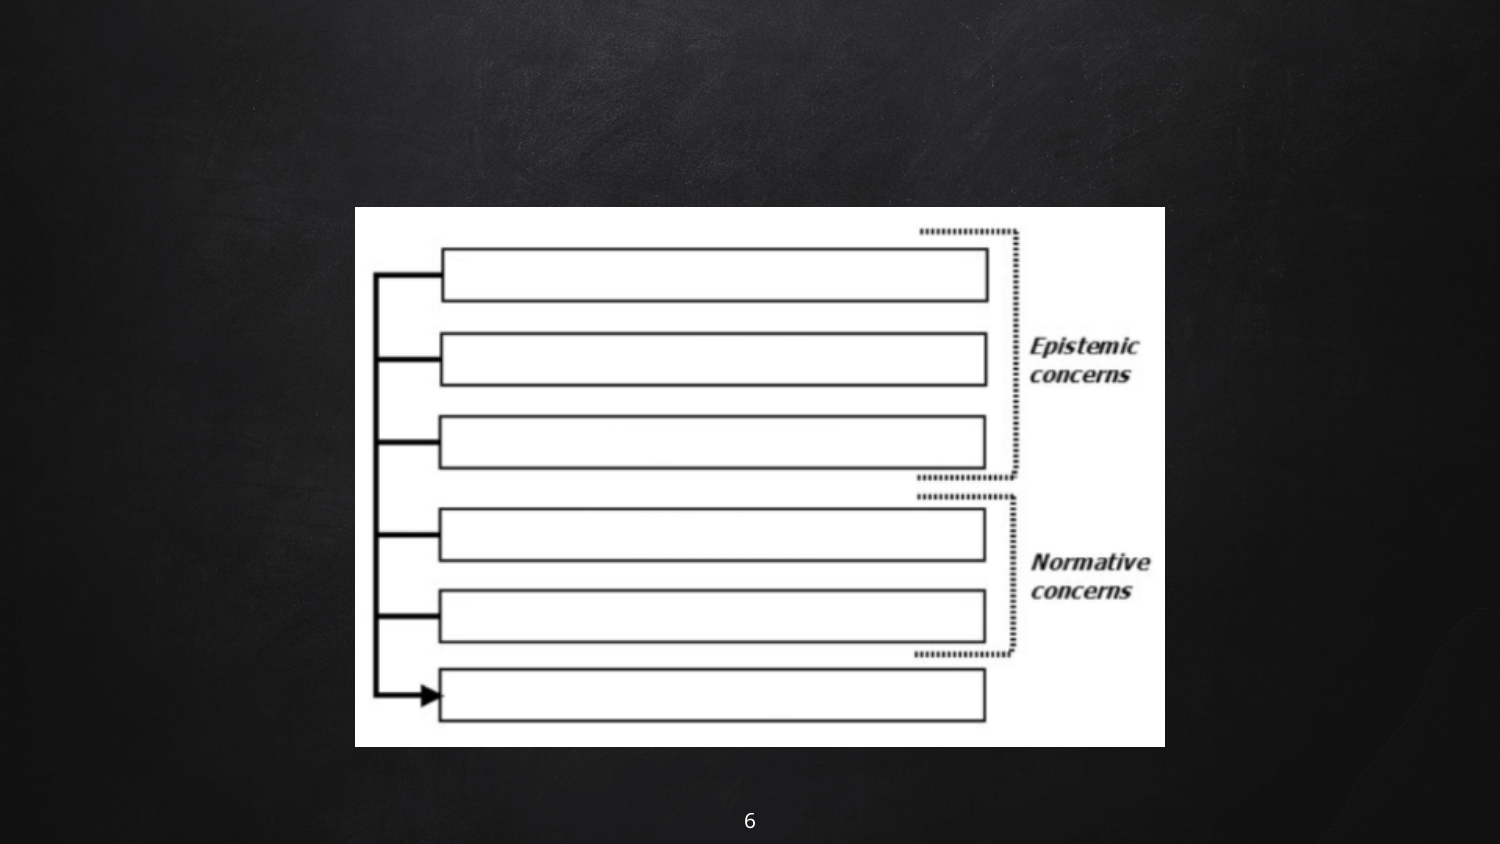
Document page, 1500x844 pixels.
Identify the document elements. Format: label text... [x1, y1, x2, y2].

picture [0, 0, 1500, 844]
slide_number ‹#› [705, 792, 795, 844]
